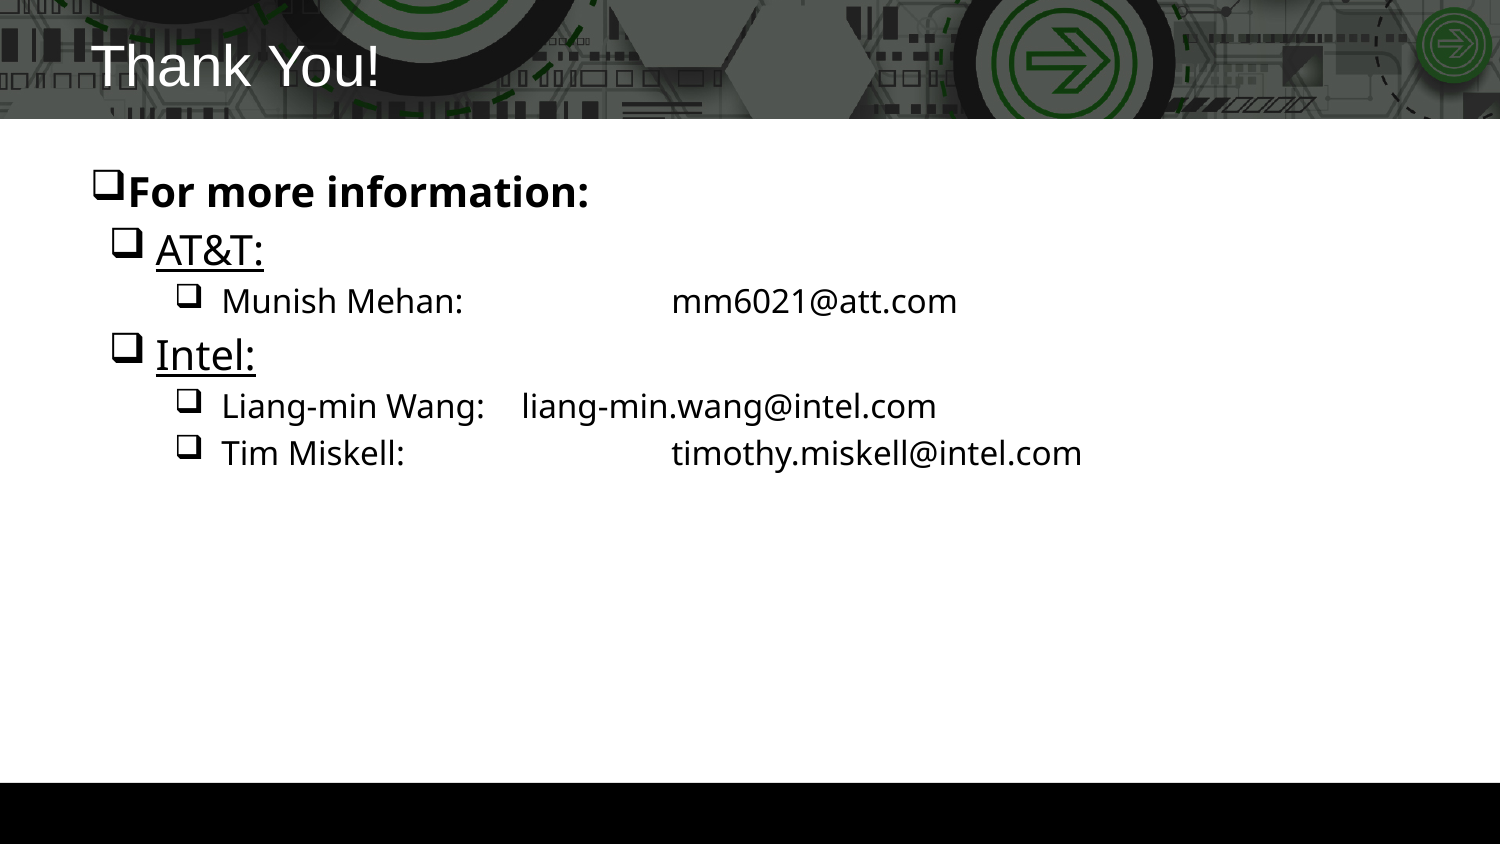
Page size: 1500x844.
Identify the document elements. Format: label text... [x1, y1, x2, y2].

title Thank You! [75, 33, 1425, 93]
picture [0, 0, 1500, 119]
list For more information: AT&T: Munish Mehan: mm6021@att.com Intel: Liang-min Wang: liang-min.wang@intel.com Tim Miskell: timothy.miskell@intel.com [75, 157, 1425, 754]
